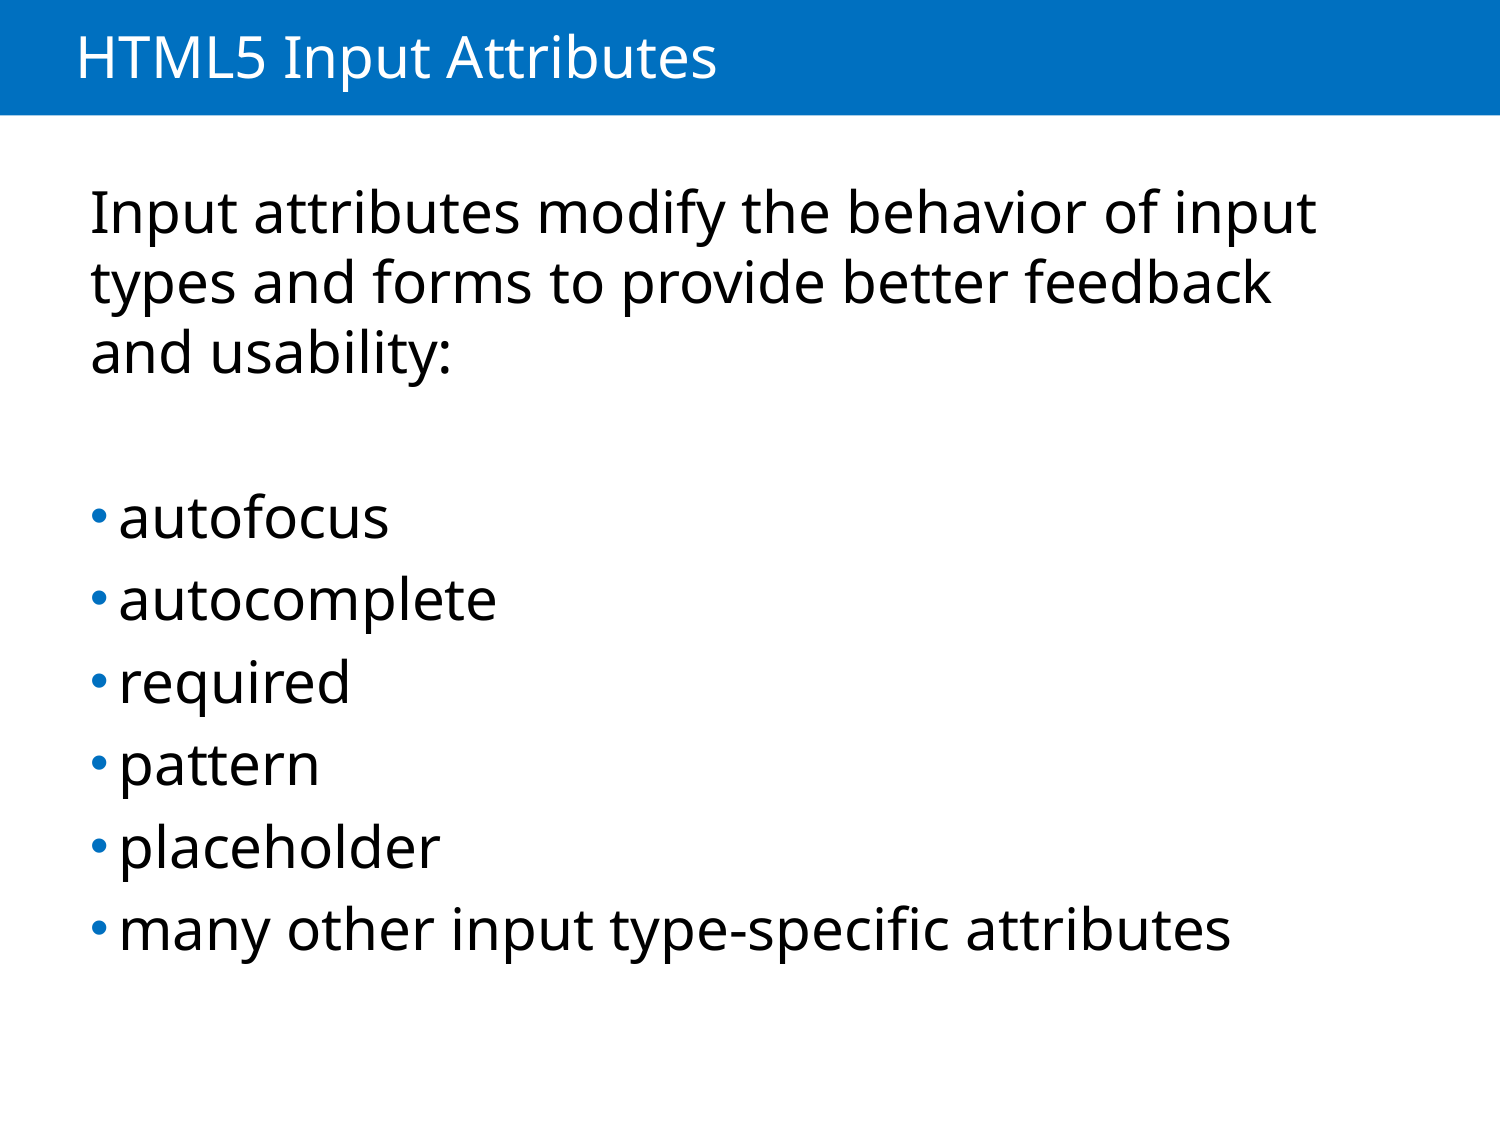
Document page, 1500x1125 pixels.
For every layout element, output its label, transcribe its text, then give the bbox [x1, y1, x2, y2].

title HTML5 Input Attributes [75, 0, 1351, 122]
text_box Input attributes modify the behavior of input types and forms to provide better feedback and usability: autofocus autocomplete required pattern placeholder many other input type-specific attributes [75, 167, 1408, 1012]
